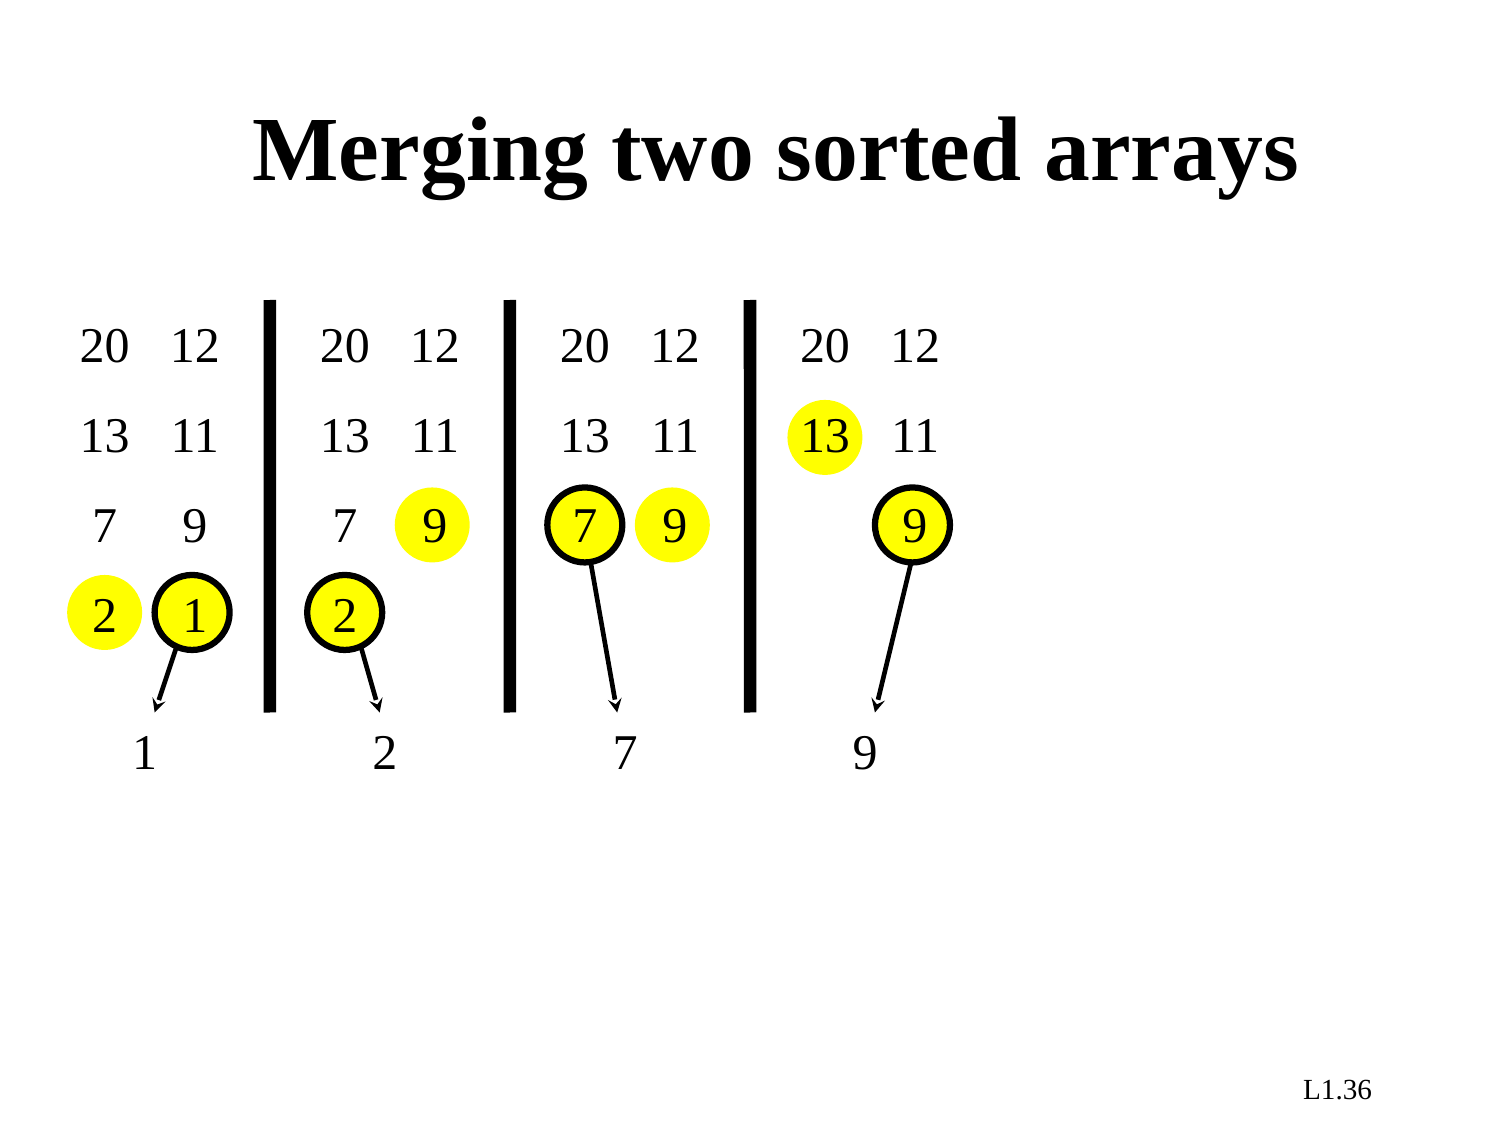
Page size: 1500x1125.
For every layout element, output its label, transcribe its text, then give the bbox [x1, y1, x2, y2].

text_box 12 11 9 [394, 274, 475, 560]
text_box 20 13 7 2 [304, 274, 385, 650]
text_box 20 13 7 2 [64, 274, 145, 650]
text_box 20 13 7 [544, 274, 625, 560]
text_box [806, 470, 844, 475]
text_box 12 11 9 [875, 274, 955, 560]
text_box [152, 698, 165, 712]
text_box [370, 698, 383, 712]
text_box 7 [597, 712, 653, 788]
text_box 9 [837, 712, 893, 788]
text_box 12 11 9 1 [154, 274, 235, 650]
text_box 2 [357, 712, 413, 788]
text_box 12 11 9 [635, 274, 715, 560]
text_box 20 13 [785, 274, 865, 470]
text_box [608, 699, 622, 712]
text_box [871, 698, 884, 712]
title Merging two sorted arrays [237, 49, 1476, 238]
text_box 1 [117, 712, 173, 788]
slide_number L1.36 [1074, 1062, 1388, 1101]
